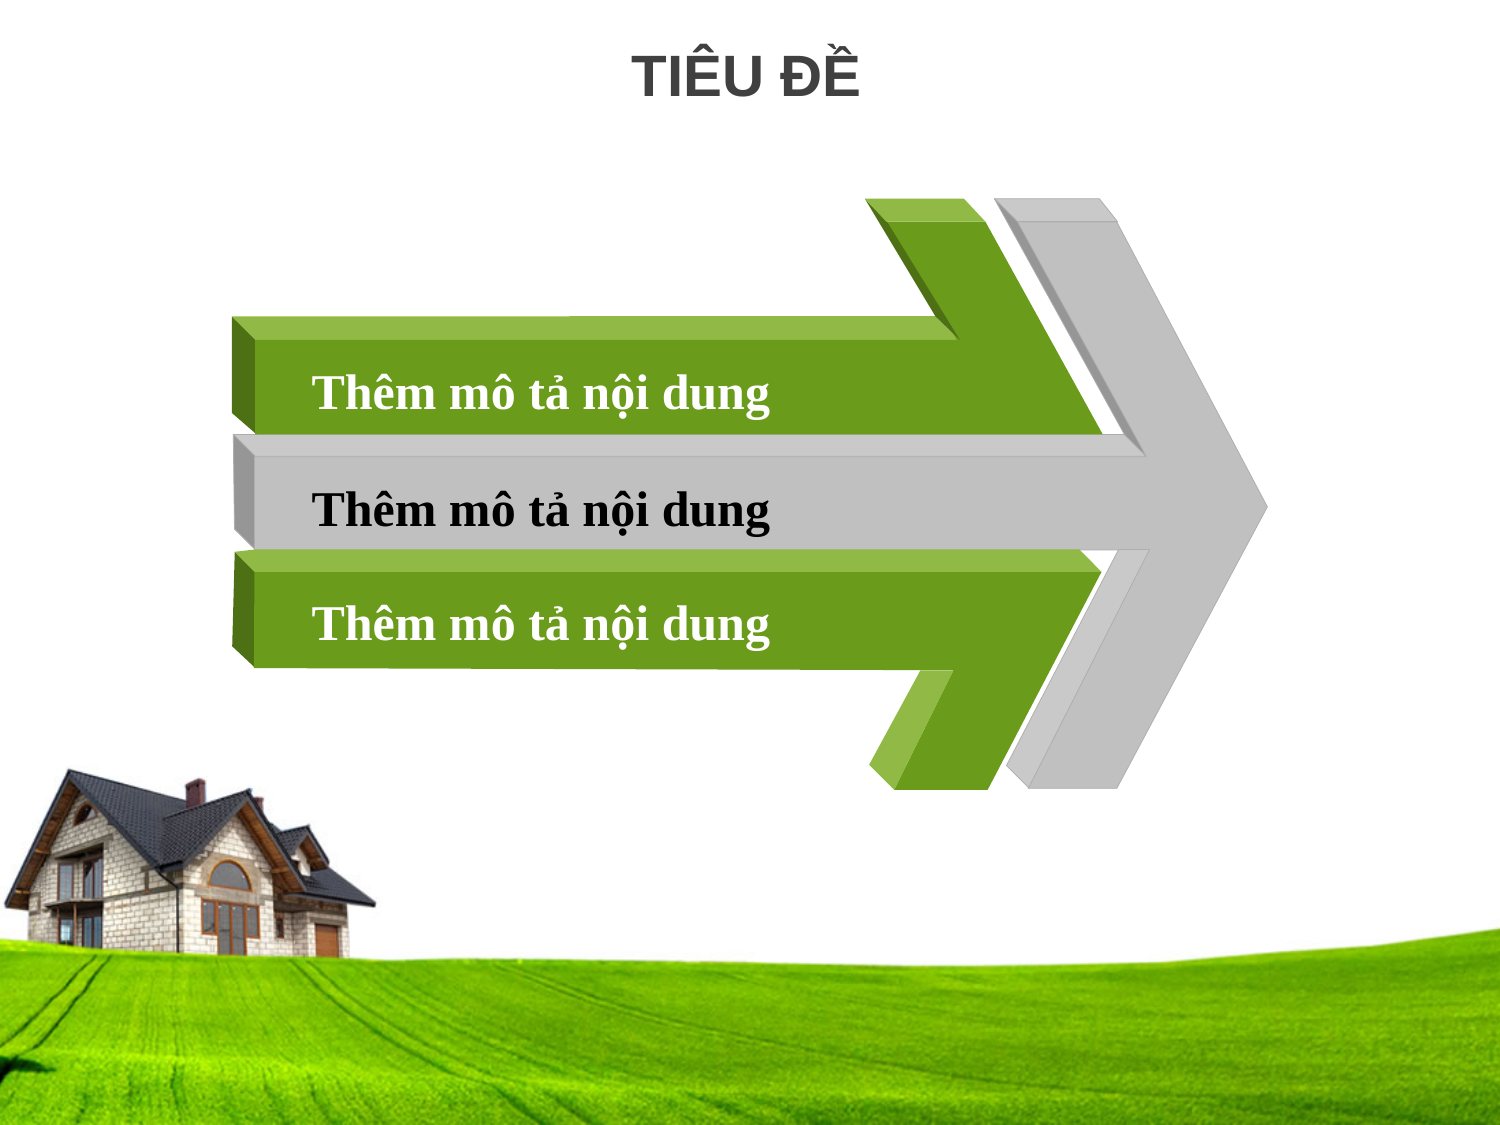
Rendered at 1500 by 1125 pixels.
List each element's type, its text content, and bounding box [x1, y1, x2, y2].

text_box TIÊU ĐỀ [616, 31, 877, 116]
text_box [231, 549, 1102, 791]
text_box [233, 198, 1268, 789]
picture [0, 0, 1500, 1125]
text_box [231, 198, 1104, 435]
